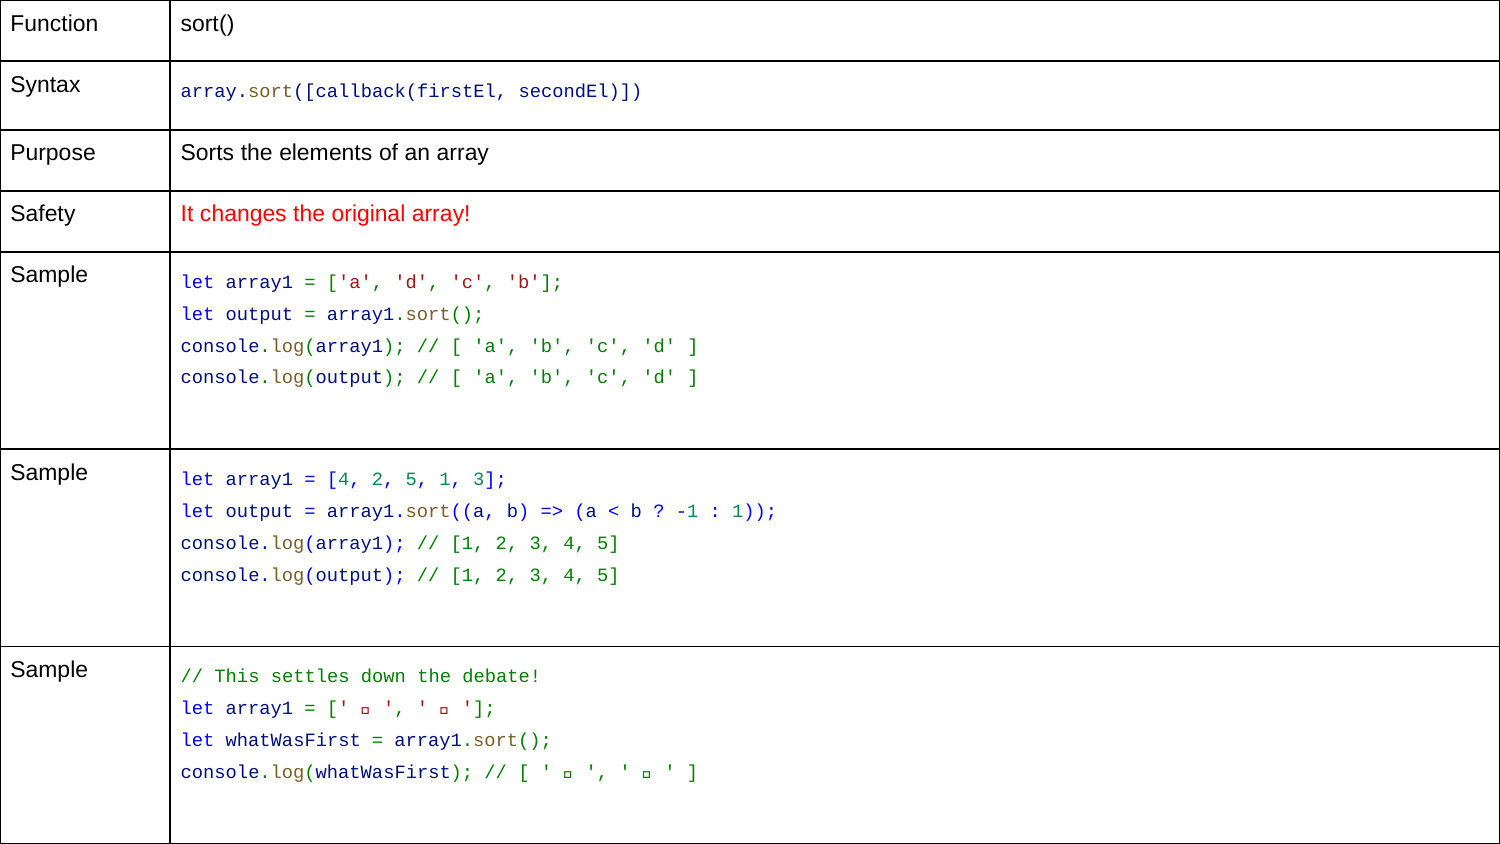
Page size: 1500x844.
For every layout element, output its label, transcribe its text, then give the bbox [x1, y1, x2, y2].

table_header sort() [171, 1, 1499, 60]
table_cell let array1 = ['a', 'd', 'c', 'b']; let output = array1.sort(); console.log(array1); // [ 'a', 'b', 'c', 'd' ] console.log(output); // [ 'a', 'b', 'c', 'd' ] [171, 253, 1499, 448]
table_header Function [1, 1, 169, 60]
table_cell Sample [1, 647, 169, 843]
table_cell It changes the original array! [171, 192, 1499, 251]
table_cell Sorts the elements of an array [171, 131, 1499, 190]
table_cell let array1 = [4, 2, 5, 1, 3]; let output = array1.sort((a, b) => (a < b ? -1 : 1)); console.log(array1); // [1, 2, 3, 4, 5] console.log(output); // [1, 2, 3, 4, 5] [171, 450, 1499, 646]
table_cell // This settles down the debate! let array1 = [' 🥚 ', ' 🐔 ']; let whatWasFirst = array1.sort(); console.log(whatWasFirst); // [ ' 🐔 ', ' 🥚 ' ] [171, 647, 1499, 843]
table_cell Sample [1, 253, 169, 448]
table_cell Purpose [1, 131, 169, 190]
table_cell Syntax [1, 62, 169, 129]
table_cell Sample [1, 450, 169, 646]
table_cell array.sort([callback(firstEl, secondEl)]) [171, 62, 1499, 129]
table_cell Safety [1, 192, 169, 251]
